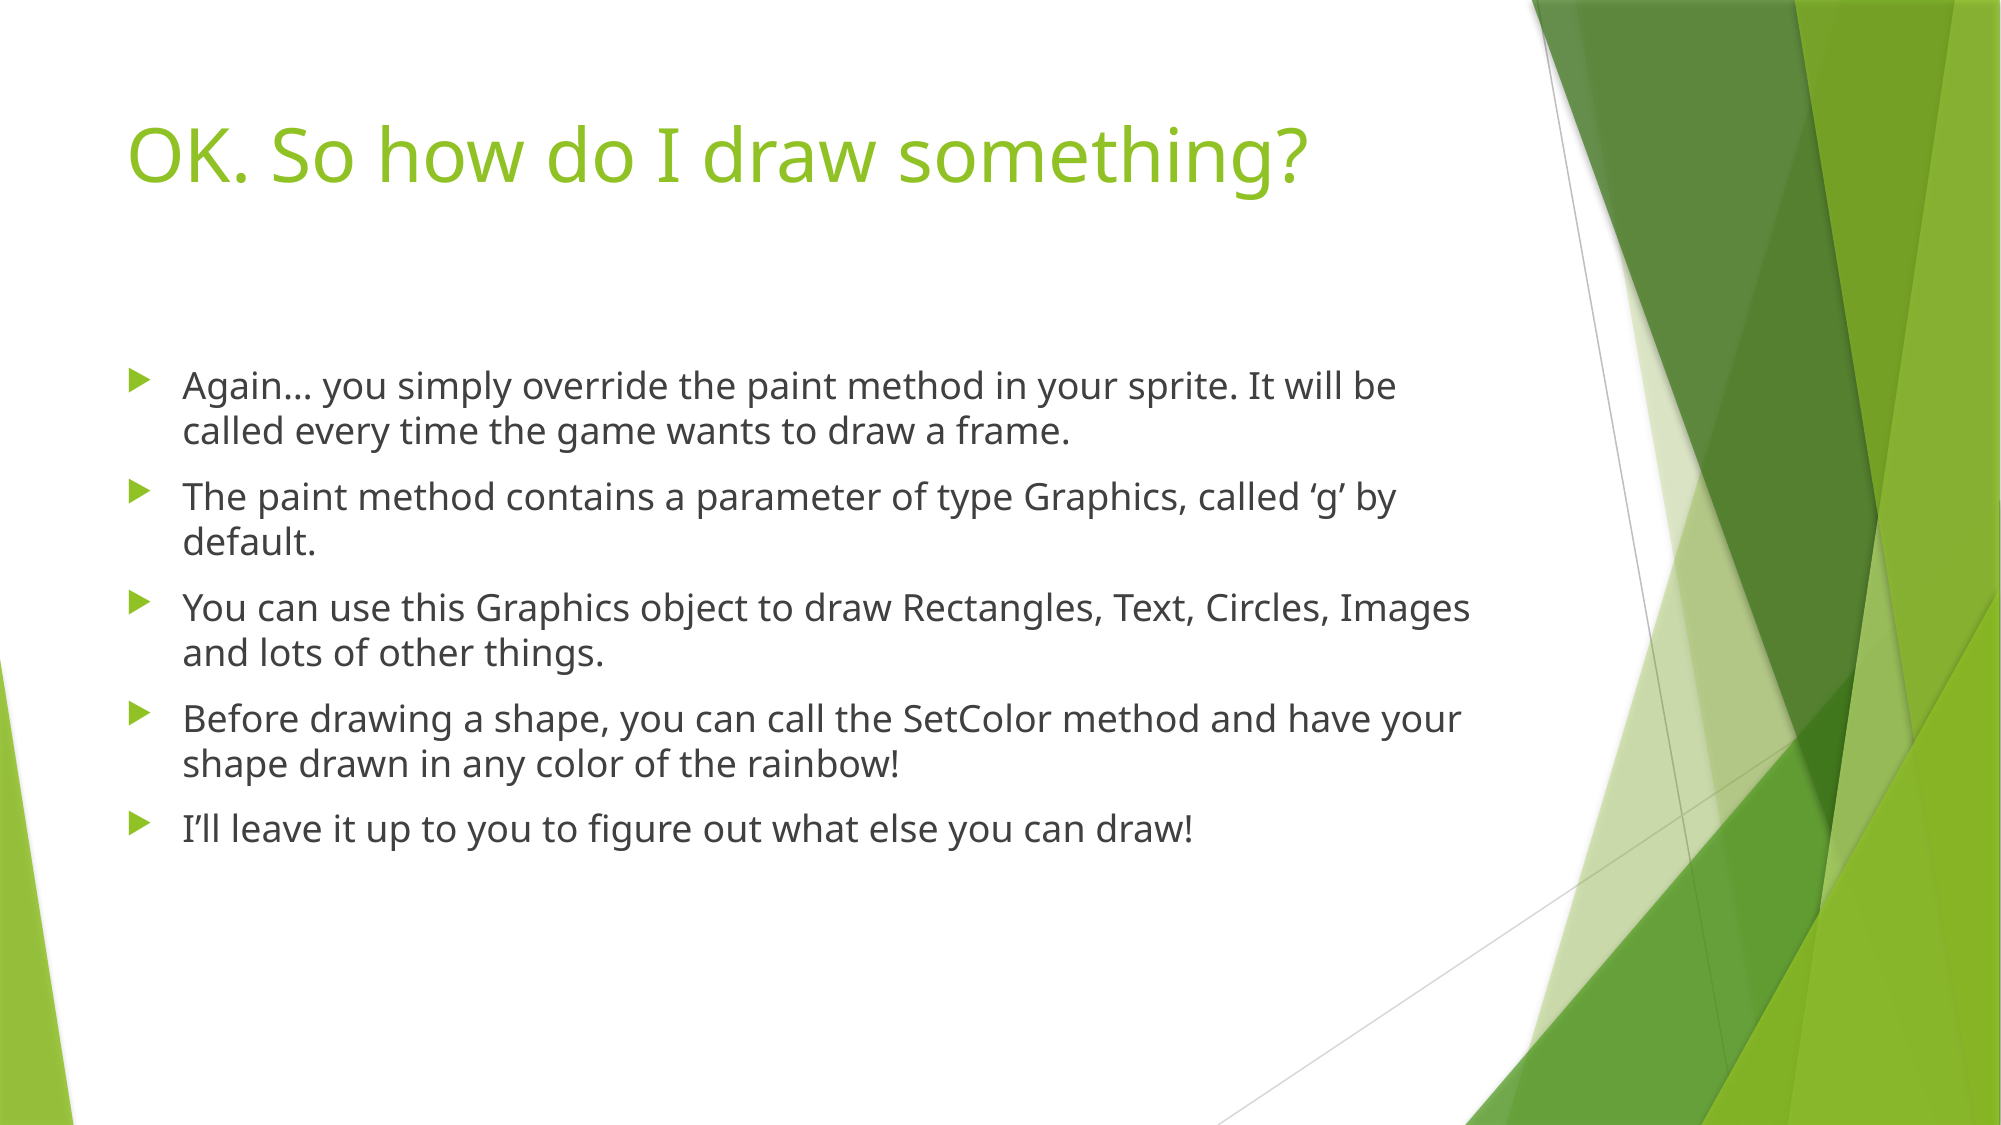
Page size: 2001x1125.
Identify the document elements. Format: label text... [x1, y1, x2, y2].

title OK. So how do I draw something? [111, 99, 1522, 317]
list Again… you simply override the paint method in your sprite. It will be called every time the game wants to draw a frame. The paint method contains a parameter of type Graphics, called ‘g’ by default. You can use this Graphics object to draw Rectangles, Text, Circles, Images and lots of other things. Before drawing a shape, you can call the SetColor method and have your shape drawn in any color of the rainbow! I’ll leave it up to you to figure out what else you can draw! [111, 354, 1522, 992]
